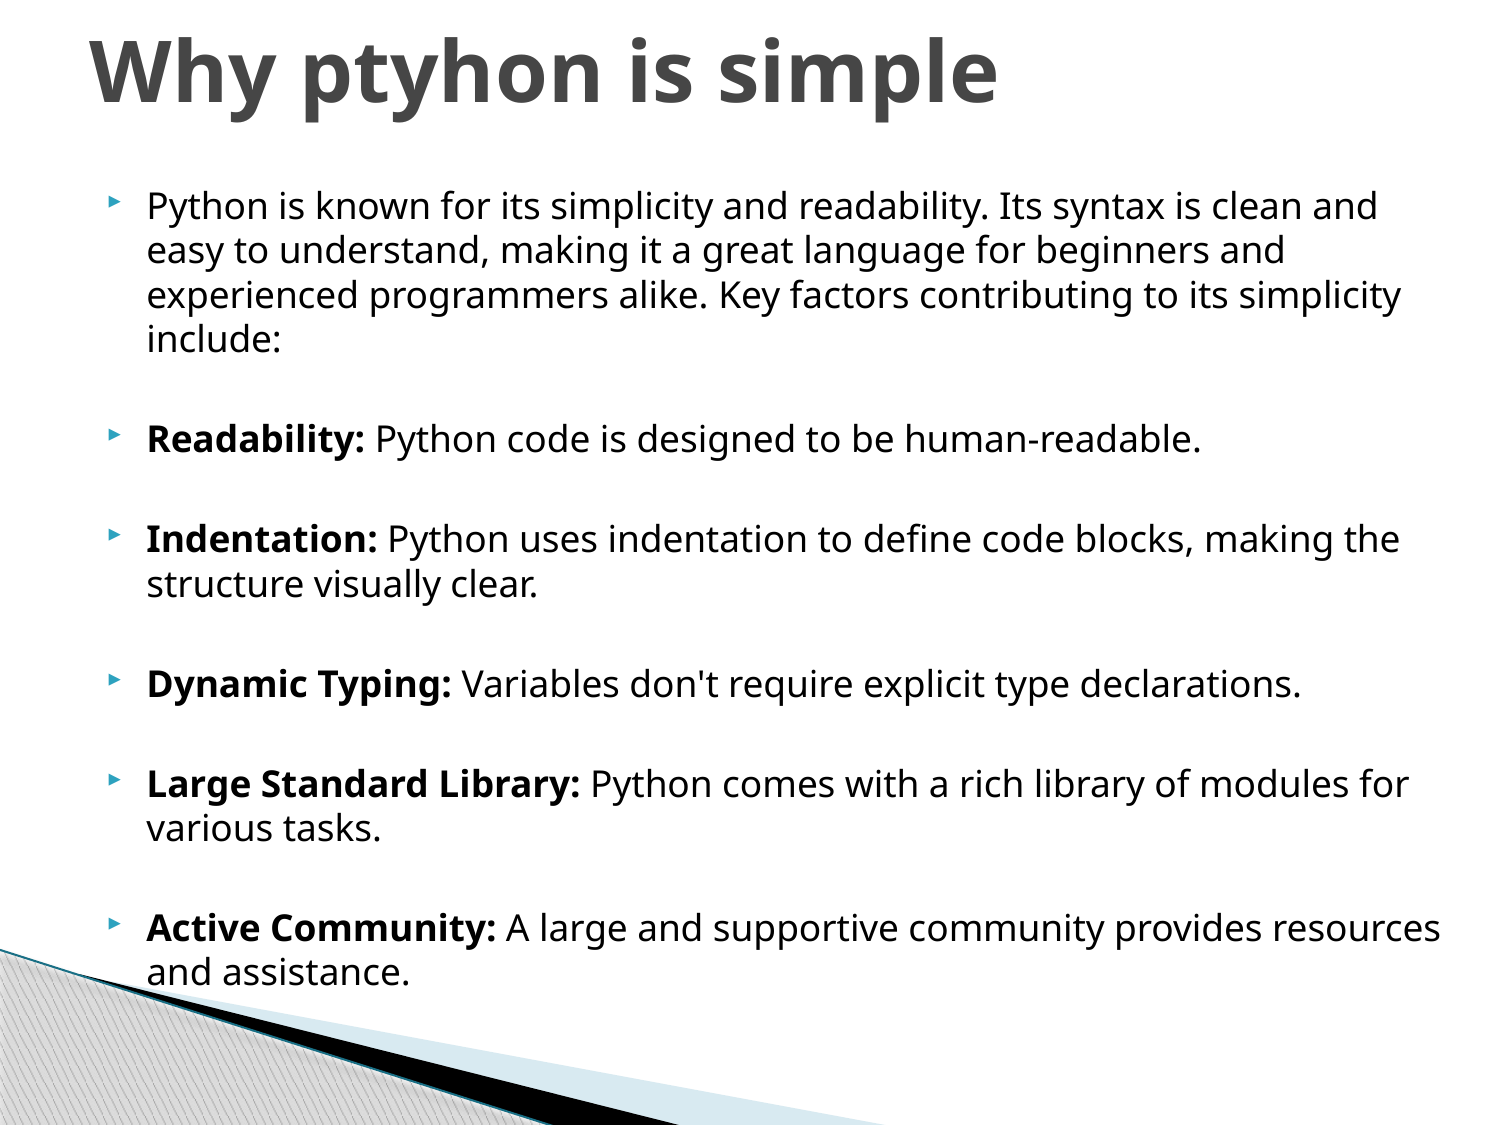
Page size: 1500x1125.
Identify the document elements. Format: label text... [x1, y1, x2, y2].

list Python is known for its simplicity and readability. Its syntax is clean and easy to understand, making it a great language for beginners and experienced programmers alike. Key factors contributing to its simplicity include: Readability: Python code is designed to be human-readable. Indentation: Python uses indentation to define code blocks, making the structure visually clear. Dynamic Typing: Variables don't require explicit type declarations. Large Standard Library: Python comes with a rich library of modules for various tasks. Active Community: A large and supportive community provides resources and assistance. [75, 174, 1463, 1013]
title Why ptyhon is simple [75, 0, 1425, 138]
